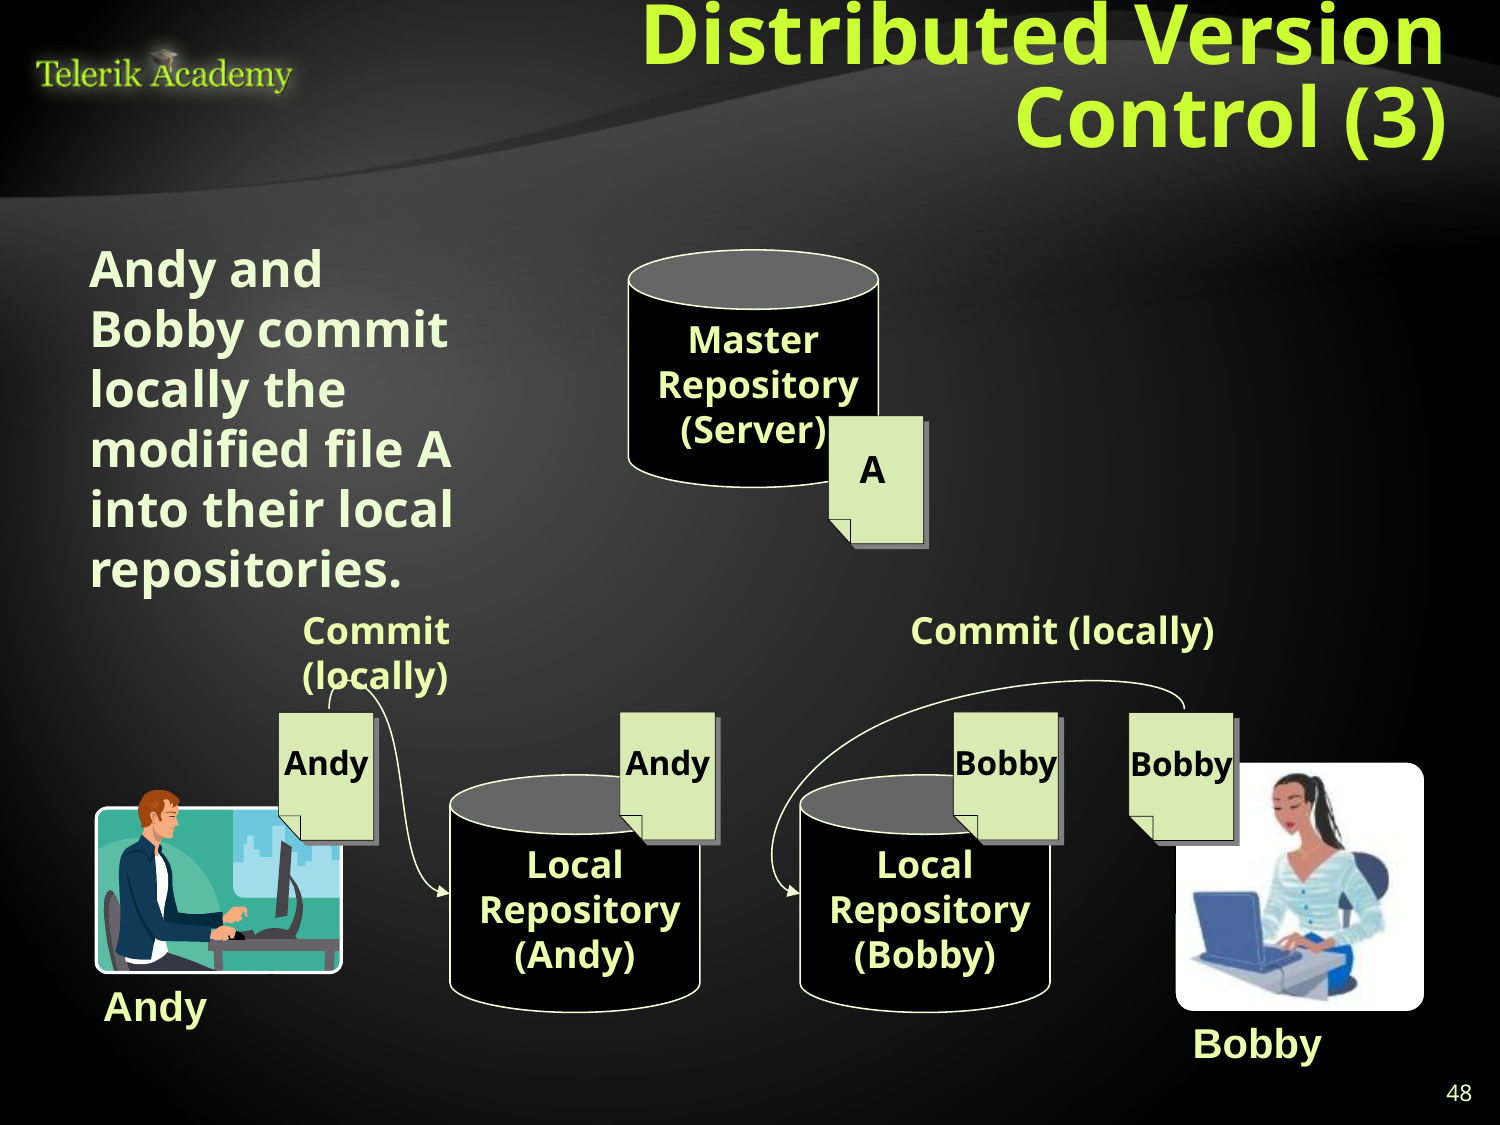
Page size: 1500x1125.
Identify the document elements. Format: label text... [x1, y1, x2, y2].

text_box Andy [88, 982, 223, 1037]
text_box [614, 708, 725, 850]
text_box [272, 708, 384, 850]
text_box Master Repository (Server) [628, 249, 879, 488]
list Play with Subversion. Work in teams of 3-10 people. Register a SVN repository in Google Code (one per team). Add your teammates to the project. Upload a few of your projects (C# / HTML code / etc.). Each team member: change something locally. Commit your changes into the SVN repository. Intentionally make a conflict: each team member simultaneously edits one of the files and tries to commit. In case of conflict merge locally and commit. Review the Subversion history (change log). Revert to a previous version and commit. [628, 249, 879, 309]
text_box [1021, 612, 1088, 873]
title Distributed Version Control (3) [300, 12, 1463, 150]
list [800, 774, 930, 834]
text_box Local Repository (Andy) [450, 826, 700, 1013]
text_box Commit (locally) [287, 599, 592, 705]
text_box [1112, 708, 1251, 851]
slide_number 48 [1412, 1074, 1488, 1113]
text_box Commit (locally) [887, 599, 1238, 660]
text_box Andy and Bobby commit locally the modified file A into their local repositories. [74, 229, 500, 605]
text_box Bobby [1177, 1022, 1338, 1075]
picture [0, 0, 1500, 1125]
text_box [937, 708, 1014, 850]
title Exercises (3) [493, 774, 607, 834]
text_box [824, 412, 934, 554]
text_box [418, 618, 486, 866]
text_box Local Repository (Bobby) [800, 774, 1051, 1013]
